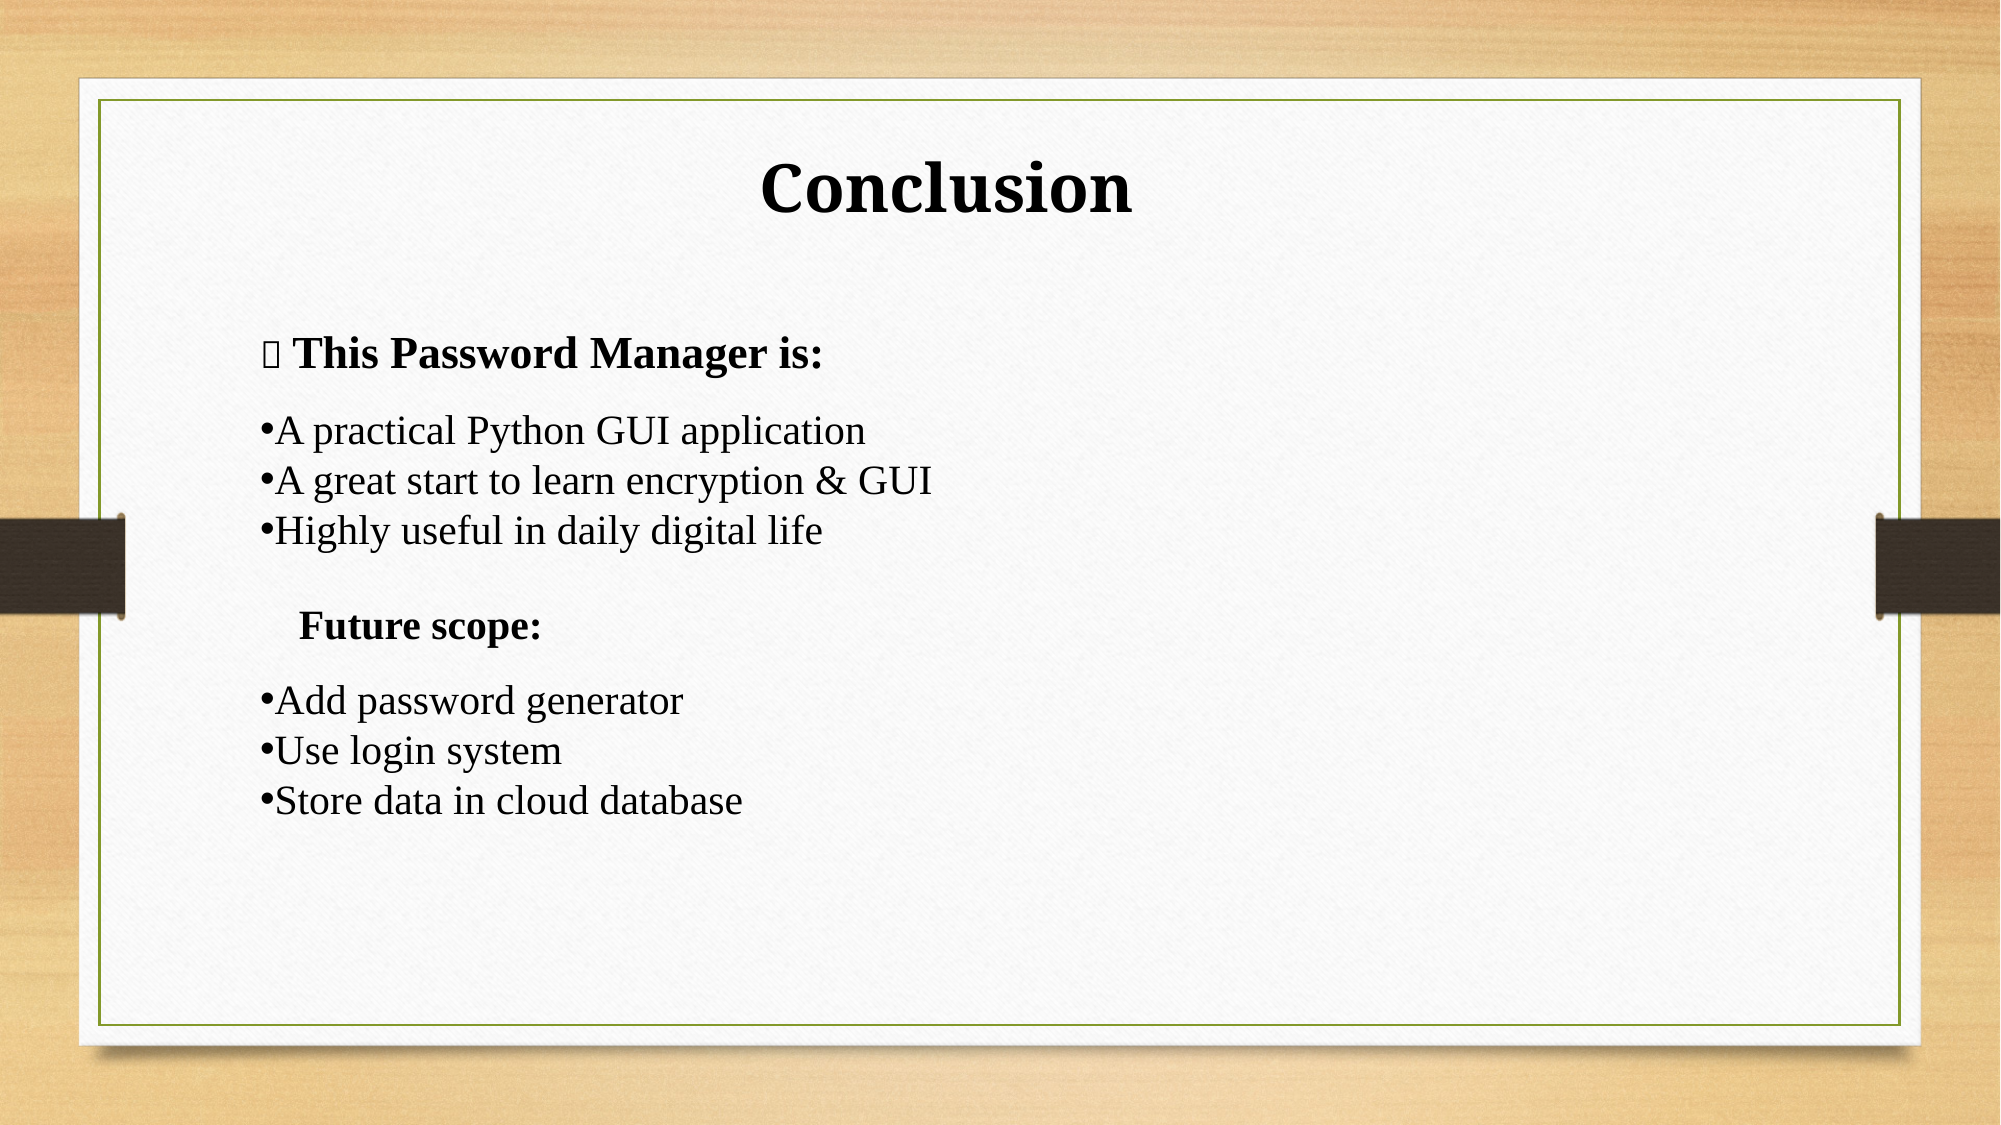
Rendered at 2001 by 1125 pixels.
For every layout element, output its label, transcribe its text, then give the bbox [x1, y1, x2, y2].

picture [0, 0, 2001, 1125]
text_box Conclusion [745, 138, 1169, 234]
text_box 🔚 This Password Manager is: A practical Python GUI application A great start to learn encryption & GUI Highly useful in daily digital life 📌 Future scope: Add password generator Use login system Store data in cloud database [245, 315, 1246, 831]
